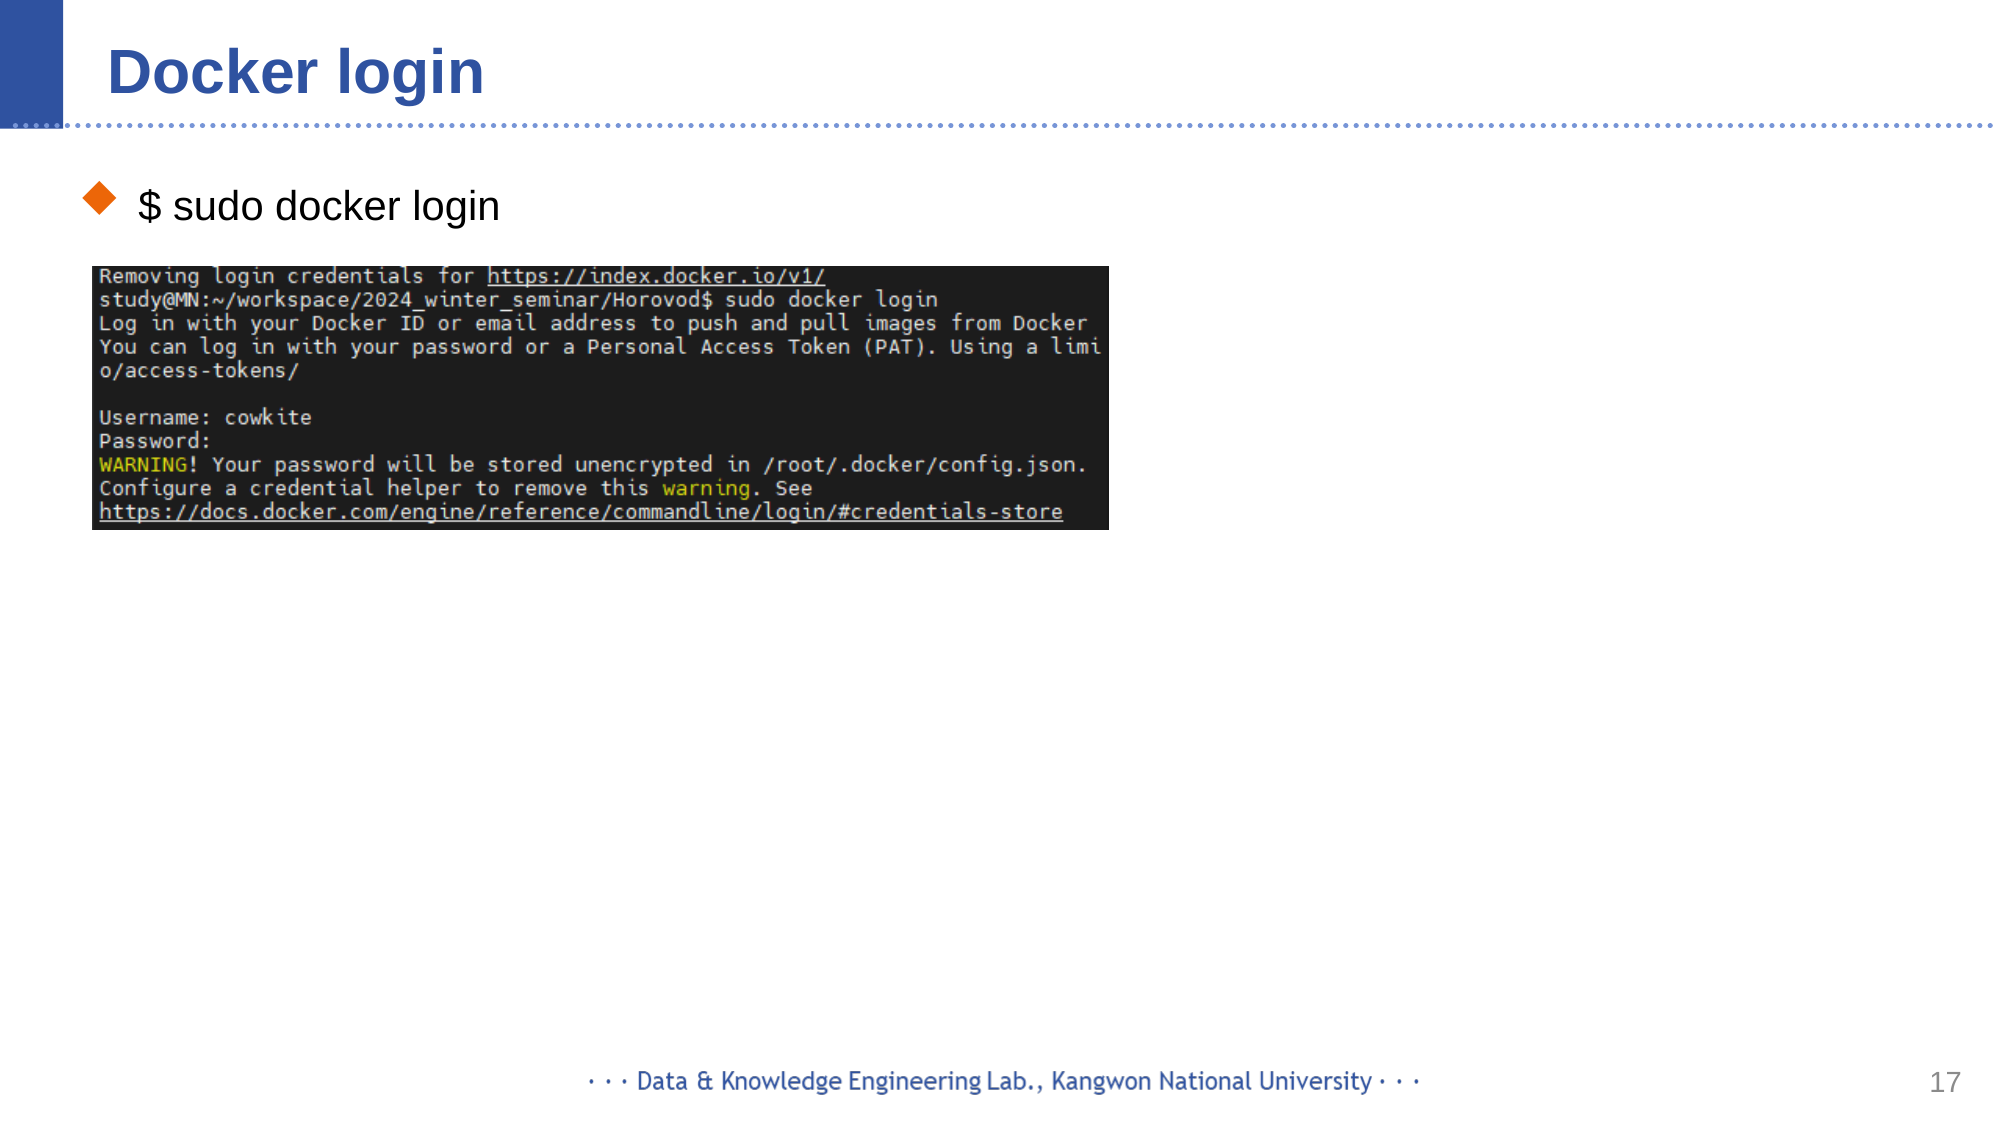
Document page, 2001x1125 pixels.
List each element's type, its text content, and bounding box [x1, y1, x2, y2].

list $ sudo docker login [63, 171, 1937, 1014]
slide_number 17 [1526, 1051, 1977, 1111]
picture [572, 1058, 1428, 1111]
picture [92, 266, 1109, 530]
title Docker login [92, 29, 1818, 109]
